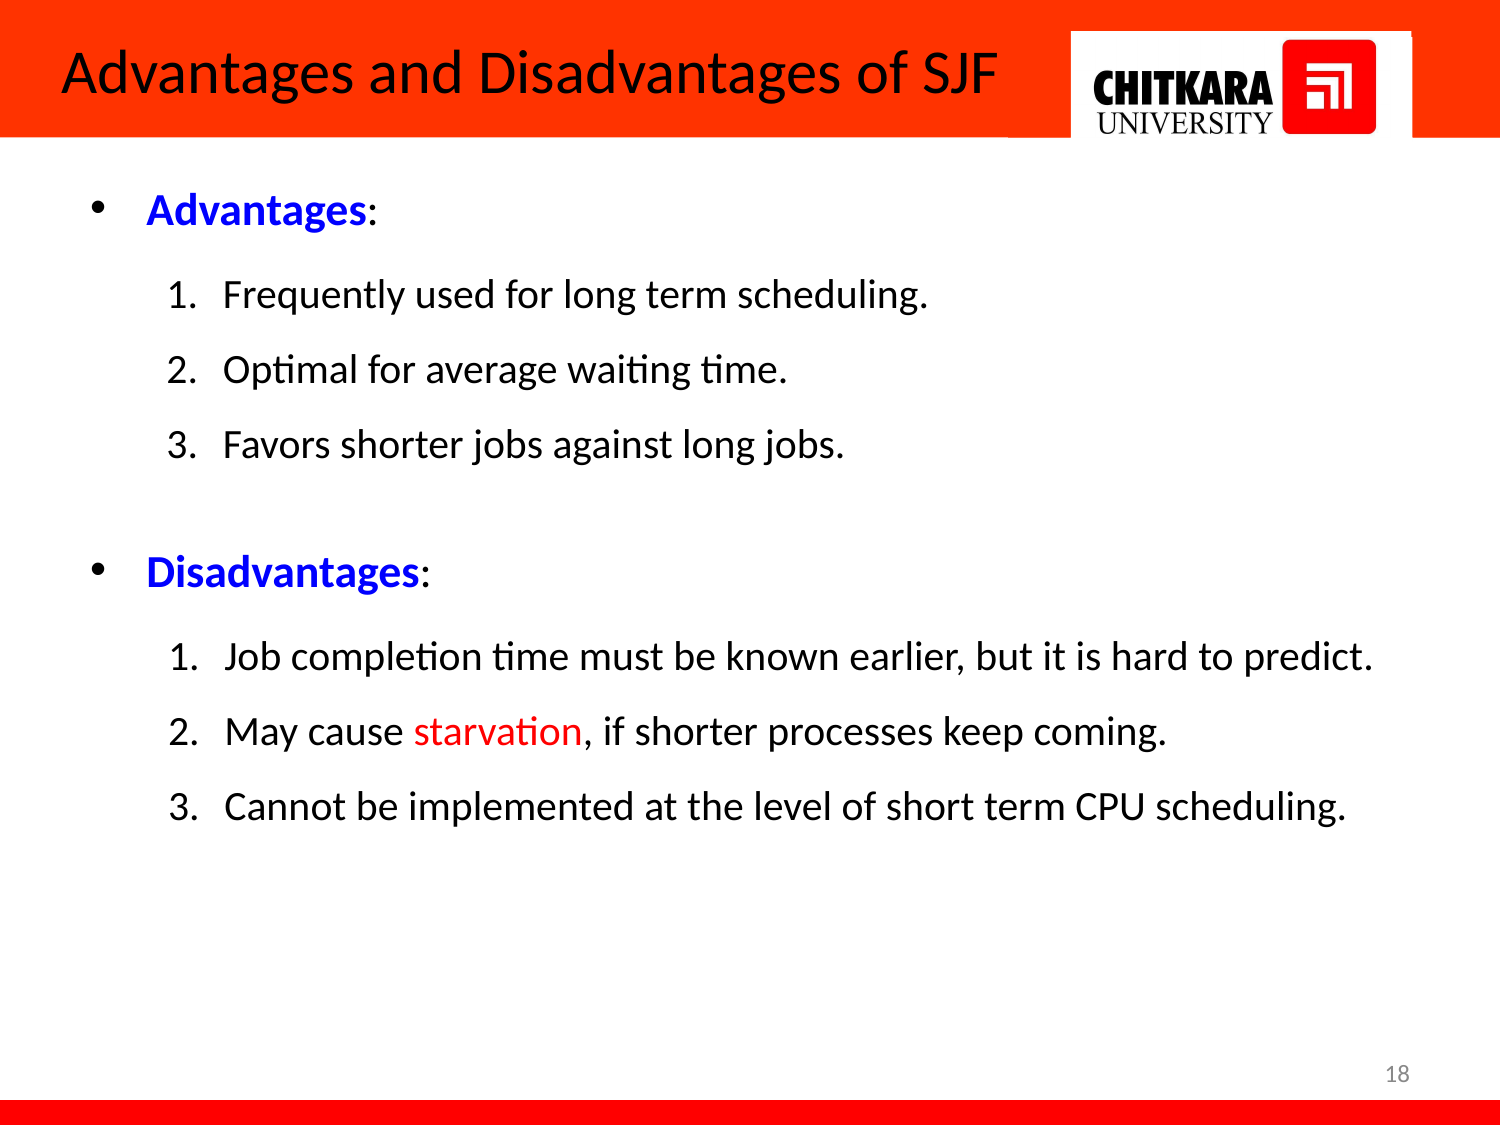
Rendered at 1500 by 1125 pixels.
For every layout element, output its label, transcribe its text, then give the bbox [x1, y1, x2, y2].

picture [1074, 37, 1391, 138]
slide_number 18 [1074, 1042, 1425, 1103]
title Advantages and Disadvantages of SJF [0, 0, 1063, 138]
text_box Advantages: Frequently used for long term scheduling. Optimal for average waiting time. Favors shorter jobs against long jobs. Disadvantages: Job completion time must be known earlier, but it is hard to predict. May cause starvation, if shorter processes keep coming. Cannot be implemented at the level of short term CPU scheduling. [87, 177, 1377, 829]
